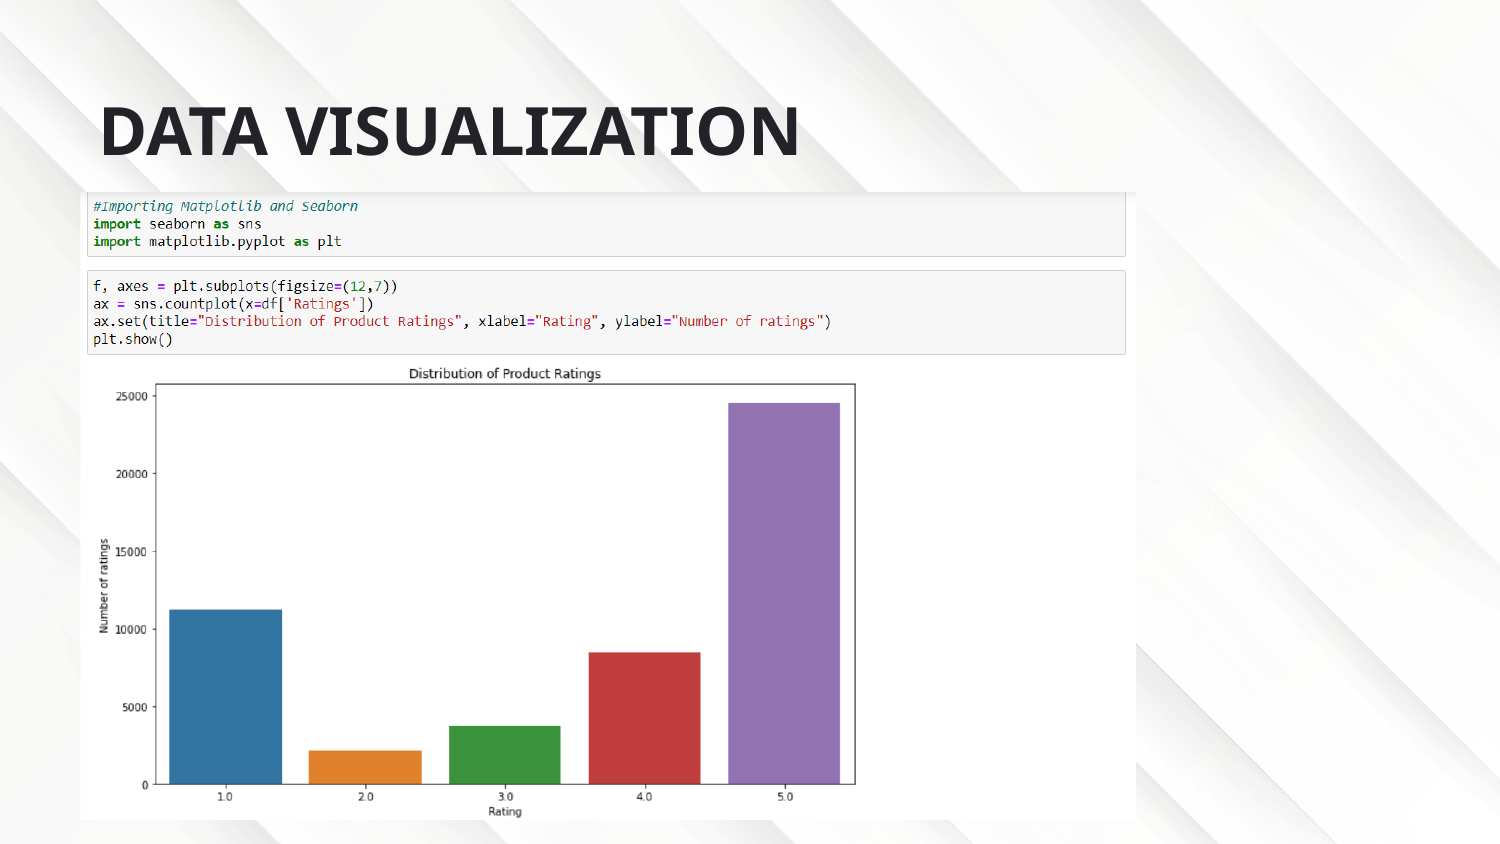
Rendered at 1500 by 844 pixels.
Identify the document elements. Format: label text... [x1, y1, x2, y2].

picture [0, 0, 1500, 844]
title DATA VISUALIZATION [98, 0, 1318, 268]
